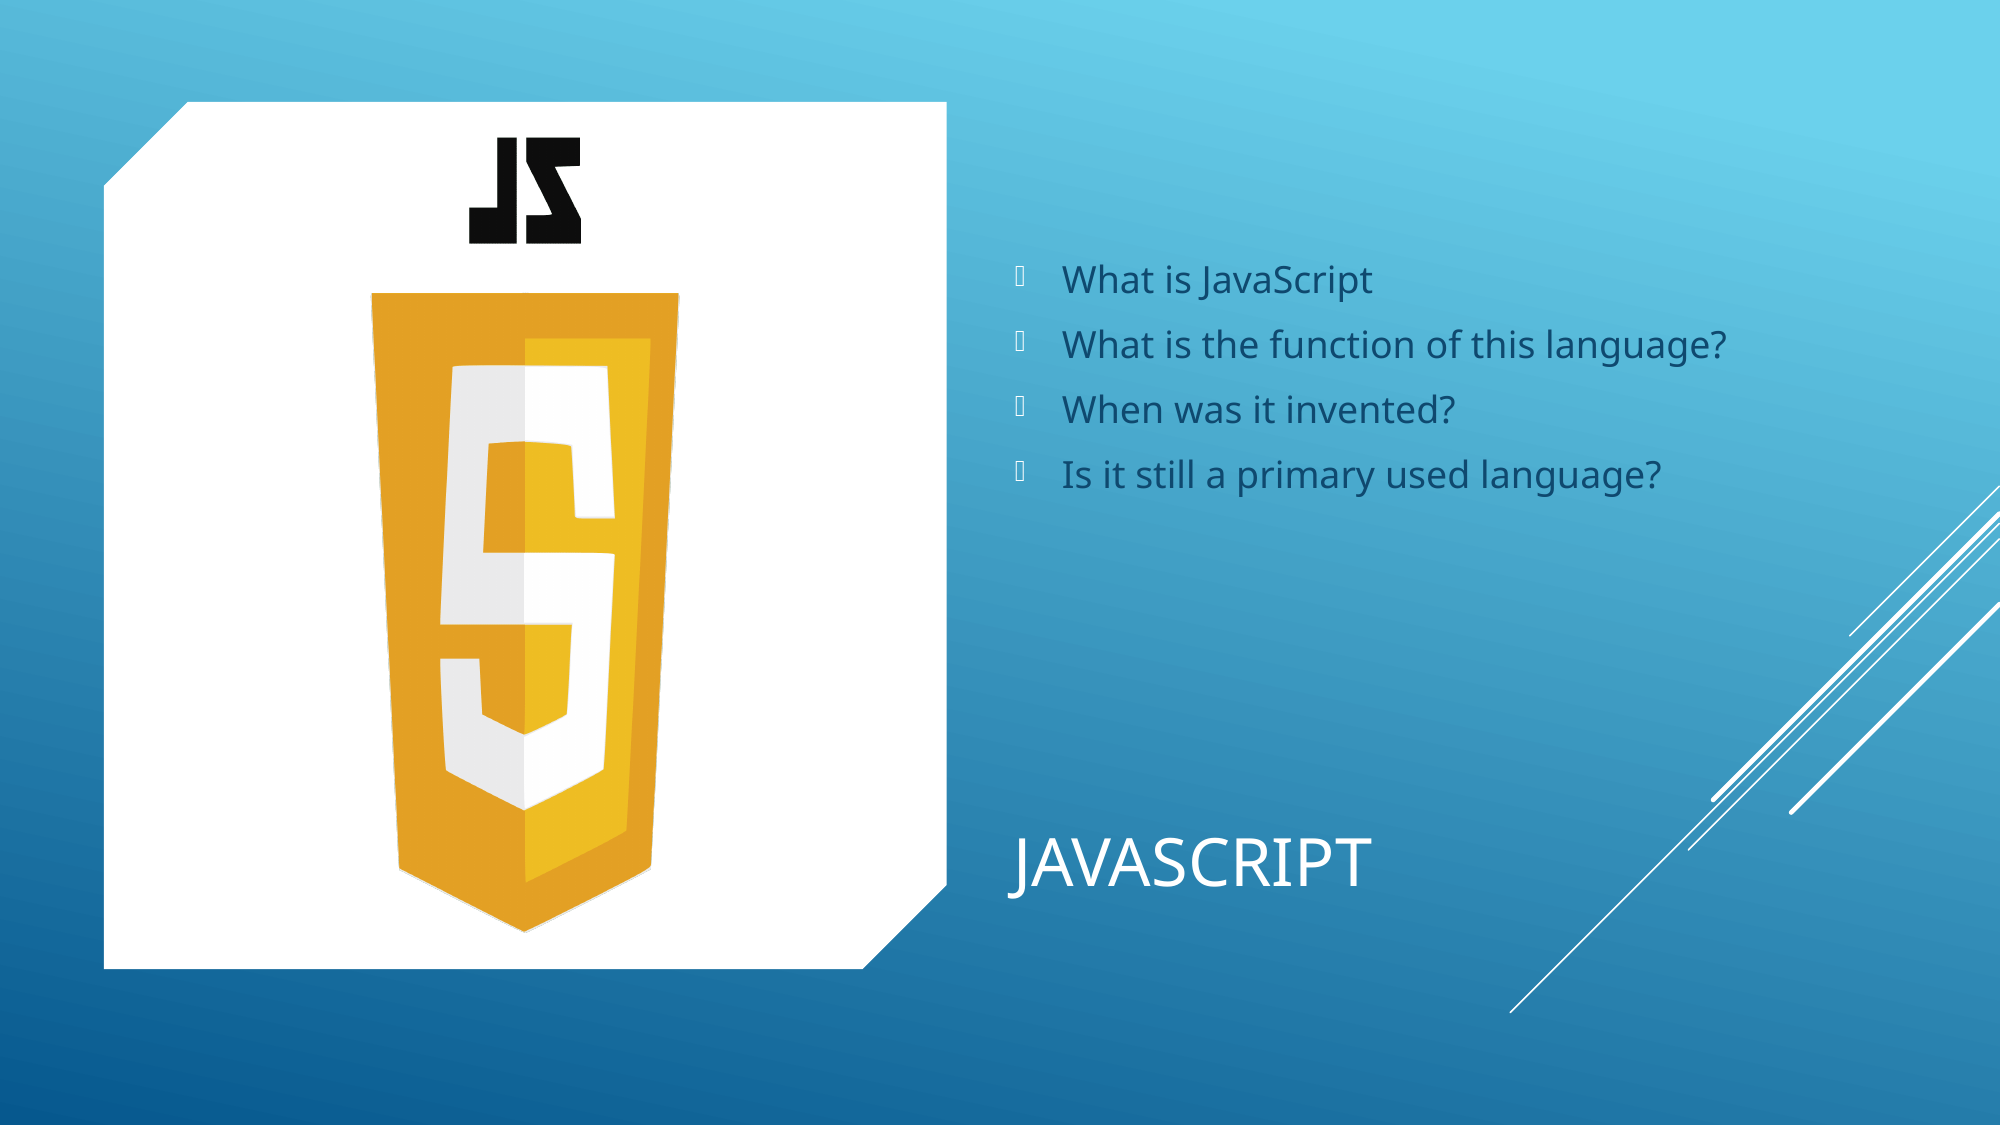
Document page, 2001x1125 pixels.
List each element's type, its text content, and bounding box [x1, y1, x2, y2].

picture [130, 128, 920, 943]
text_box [1510, 485, 2000, 1013]
text_box [102, 157, 891, 971]
title Javascript [998, 736, 1510, 984]
text_box [159, 100, 948, 914]
text_box [0, 0, 2000, 1125]
list What is JavaScript What is the function of this language? When was it invented? Is it still a primary used language? [999, 112, 1791, 706]
